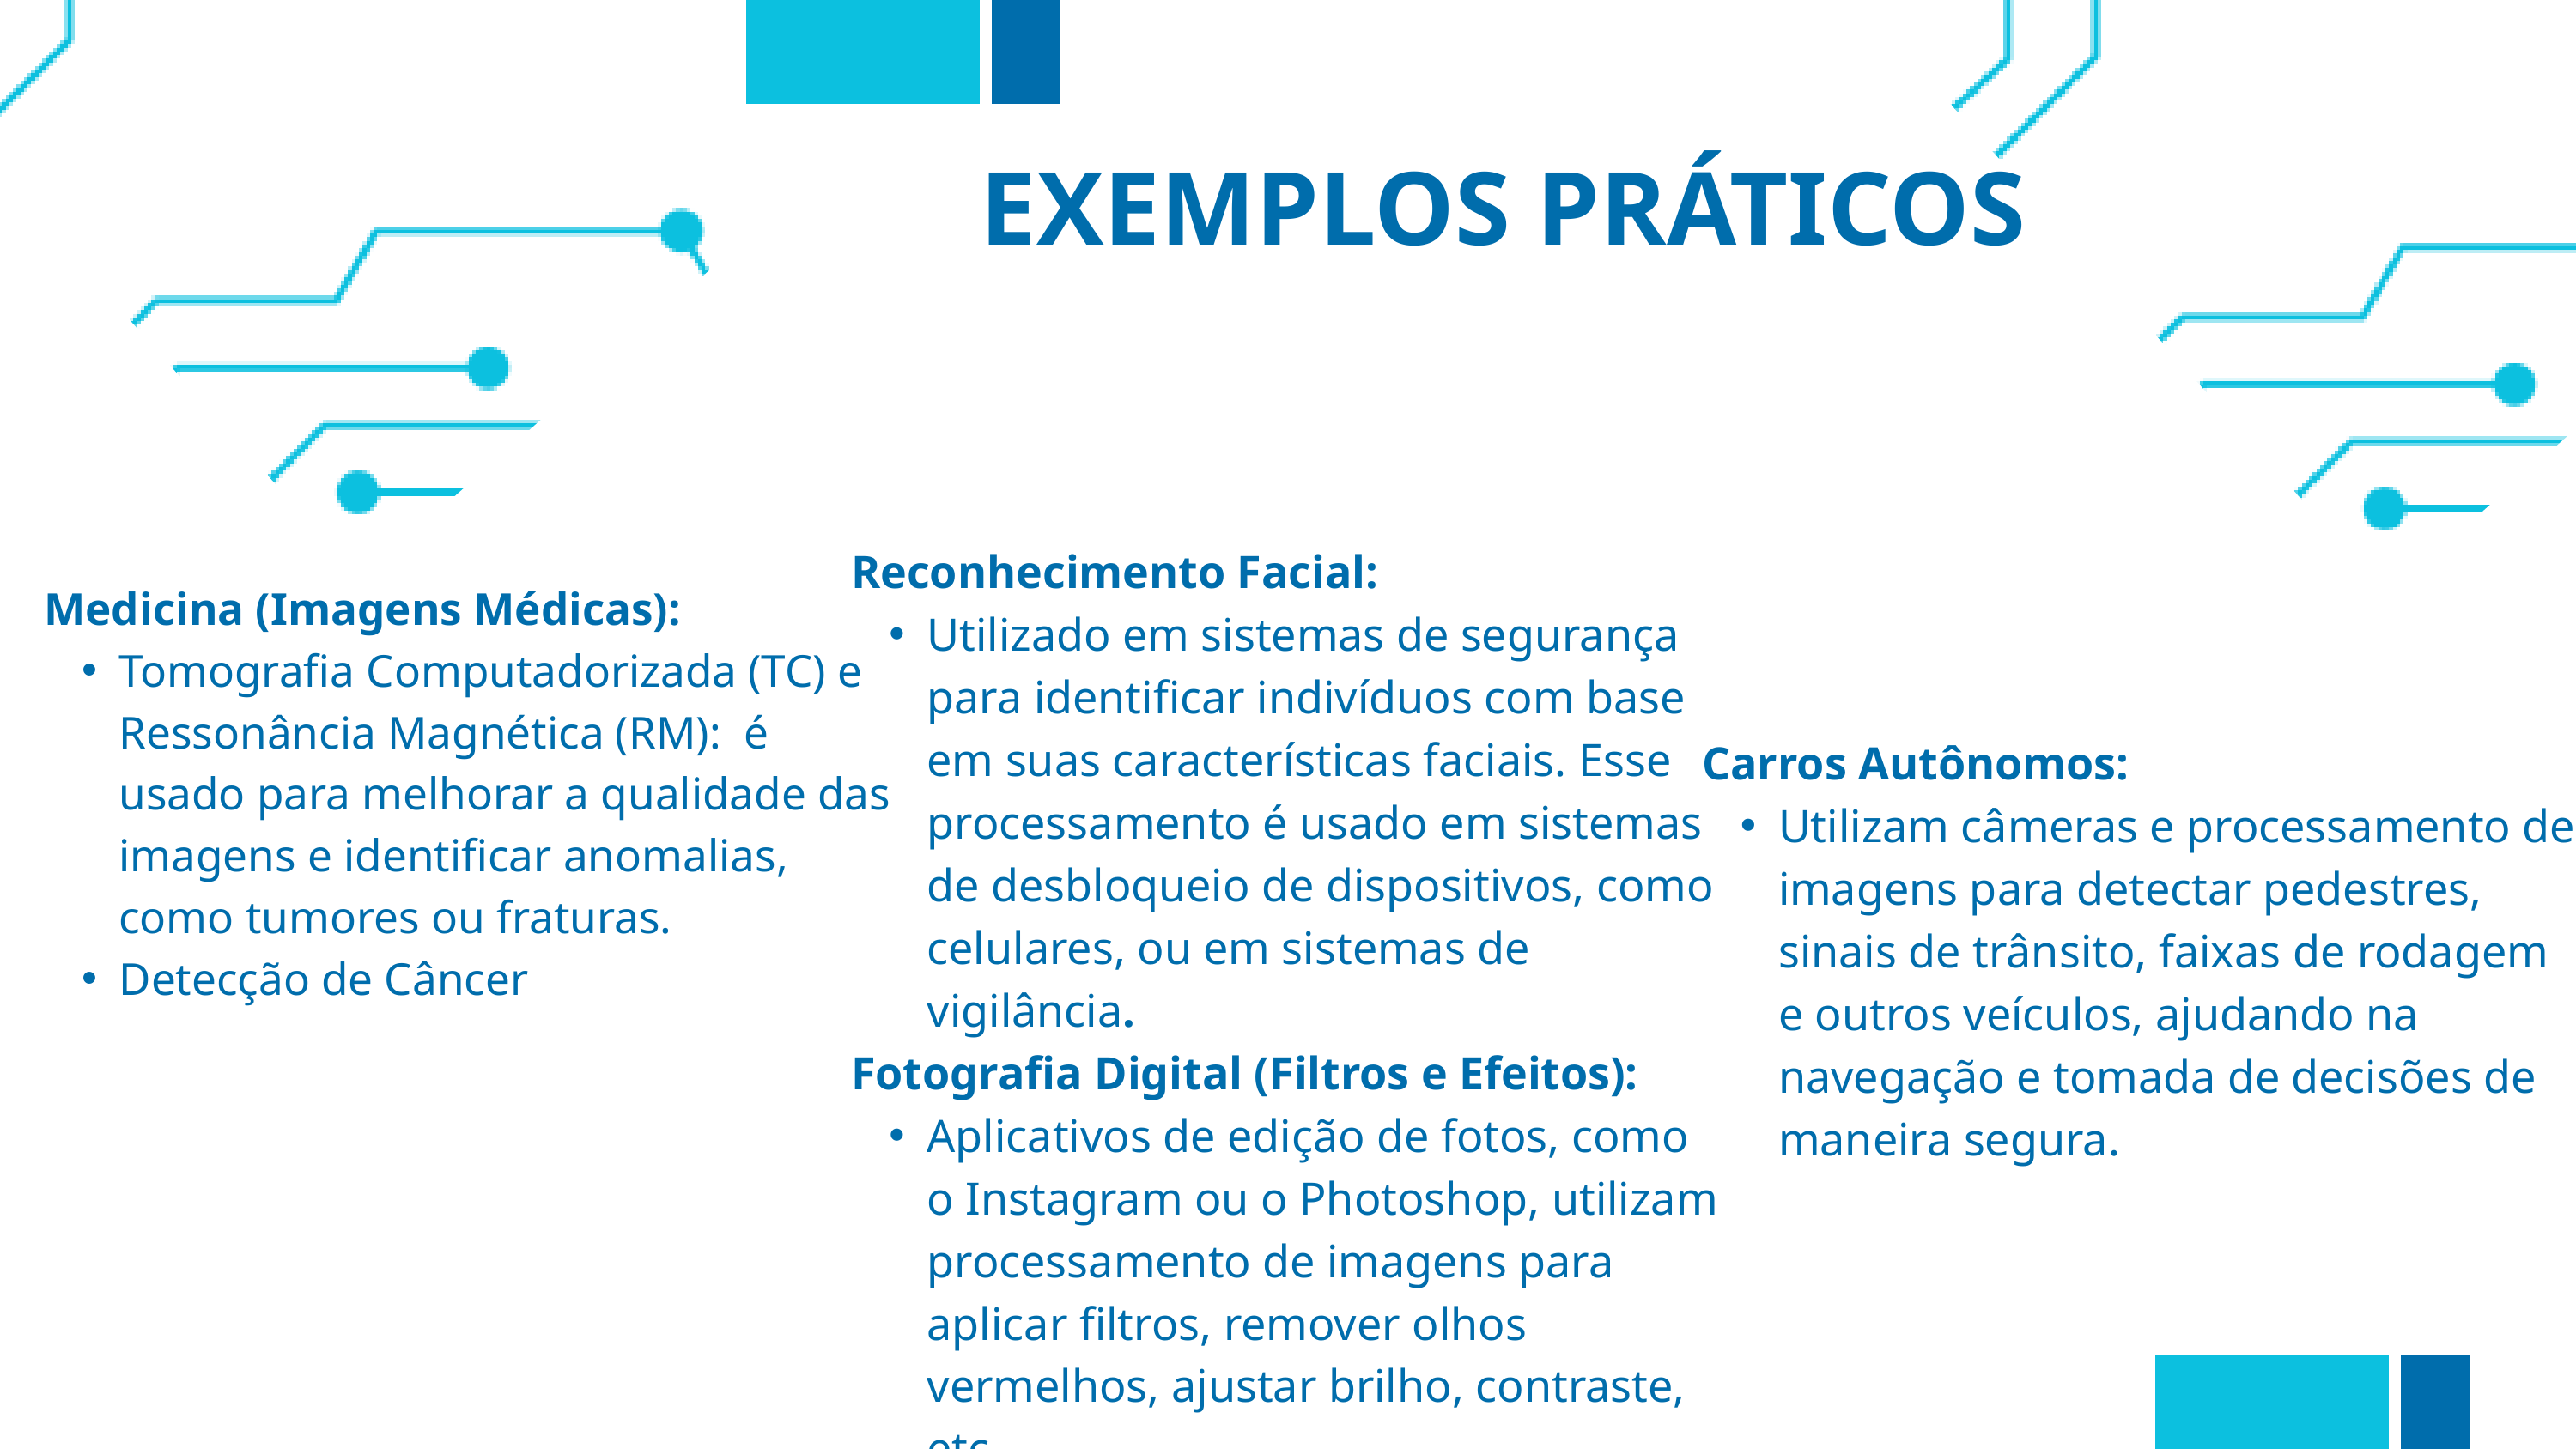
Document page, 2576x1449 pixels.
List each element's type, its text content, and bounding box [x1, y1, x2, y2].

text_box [2154, 1355, 2390, 1449]
text_box Medicina (Imagens Médicas): Tomografia Computadorizada (TC) e Ressonância Magnética (RM): é usado para melhorar a qualidade das imagens e identificar anomalias, como tumores ou fraturas. Detecção de Câncer [44, 573, 851, 1004]
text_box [991, 0, 1061, 104]
text_box EXEMPLOS PRÁTICOS [980, 142, 2093, 266]
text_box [745, 0, 981, 104]
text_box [2400, 1355, 2470, 1449]
text_box [1858, 0, 2576, 597]
text_box Reconhecimento Facial: Utilizado em sistemas de segurança para identificar indivíduos com base em suas características faciais. Esse processamento é usado em sistemas de desbloqueio de dispositivos, como celulares, ou em sistemas de vigilância. Fotografia Digital (Filtros e Efeitos): Aplicativos de edição de fotos, como o Instagram ou o Photoshop, utilizam processamento de imagens para aplicar filtros, remover olhos vermelhos, ajustar brilho, contraste, etc. [851, 535, 1725, 1449]
text_box [0, 0, 889, 573]
text_box Carros Autônomos: Utilizam câmeras e processamento de imagens para detectar pedestres, sinais de trânsito, faixas de rodagem e outros veículos, ajudando na navegação e tomada de decisões de maneira segura. [1725, 726, 2576, 1290]
